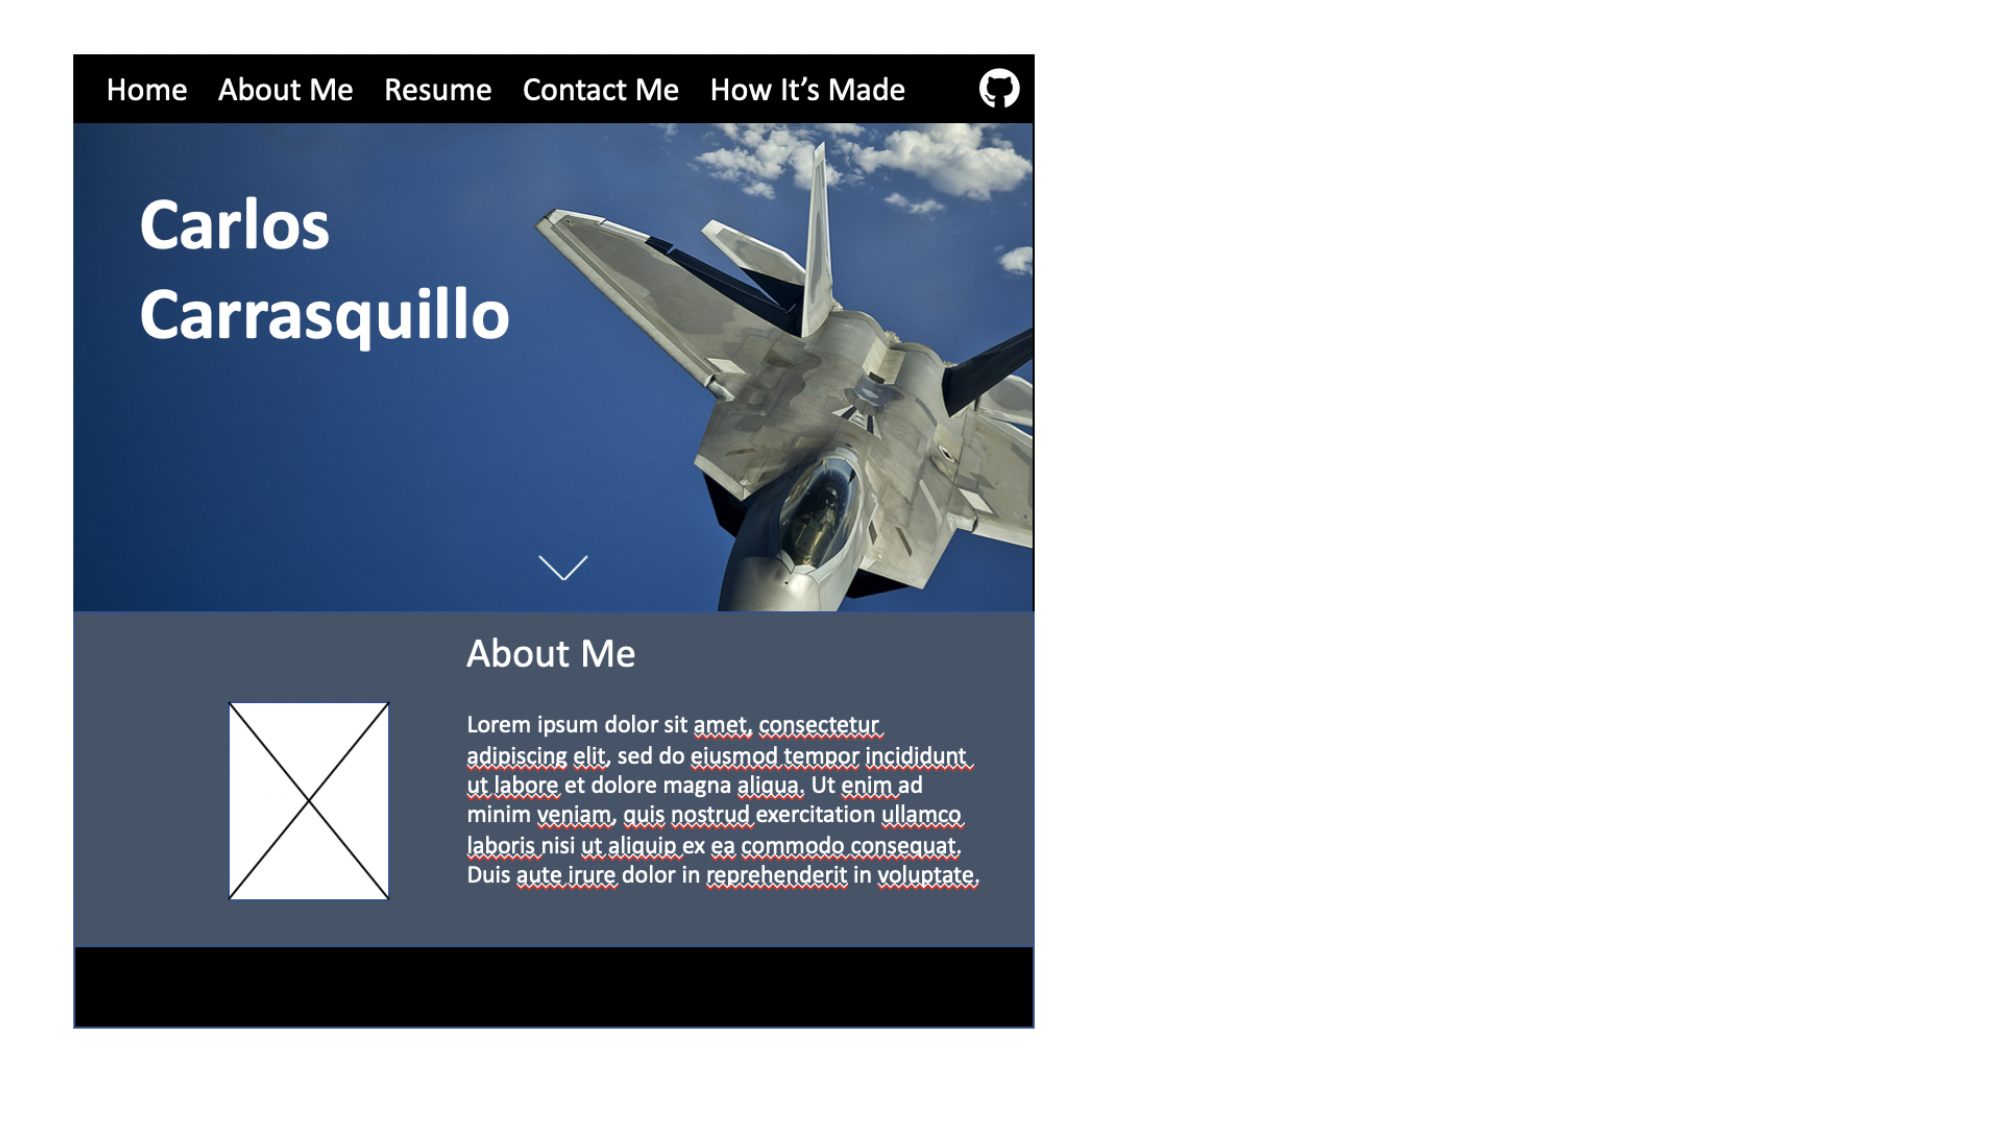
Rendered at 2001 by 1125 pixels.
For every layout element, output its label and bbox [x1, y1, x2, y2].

picture [66, 46, 1042, 1037]
